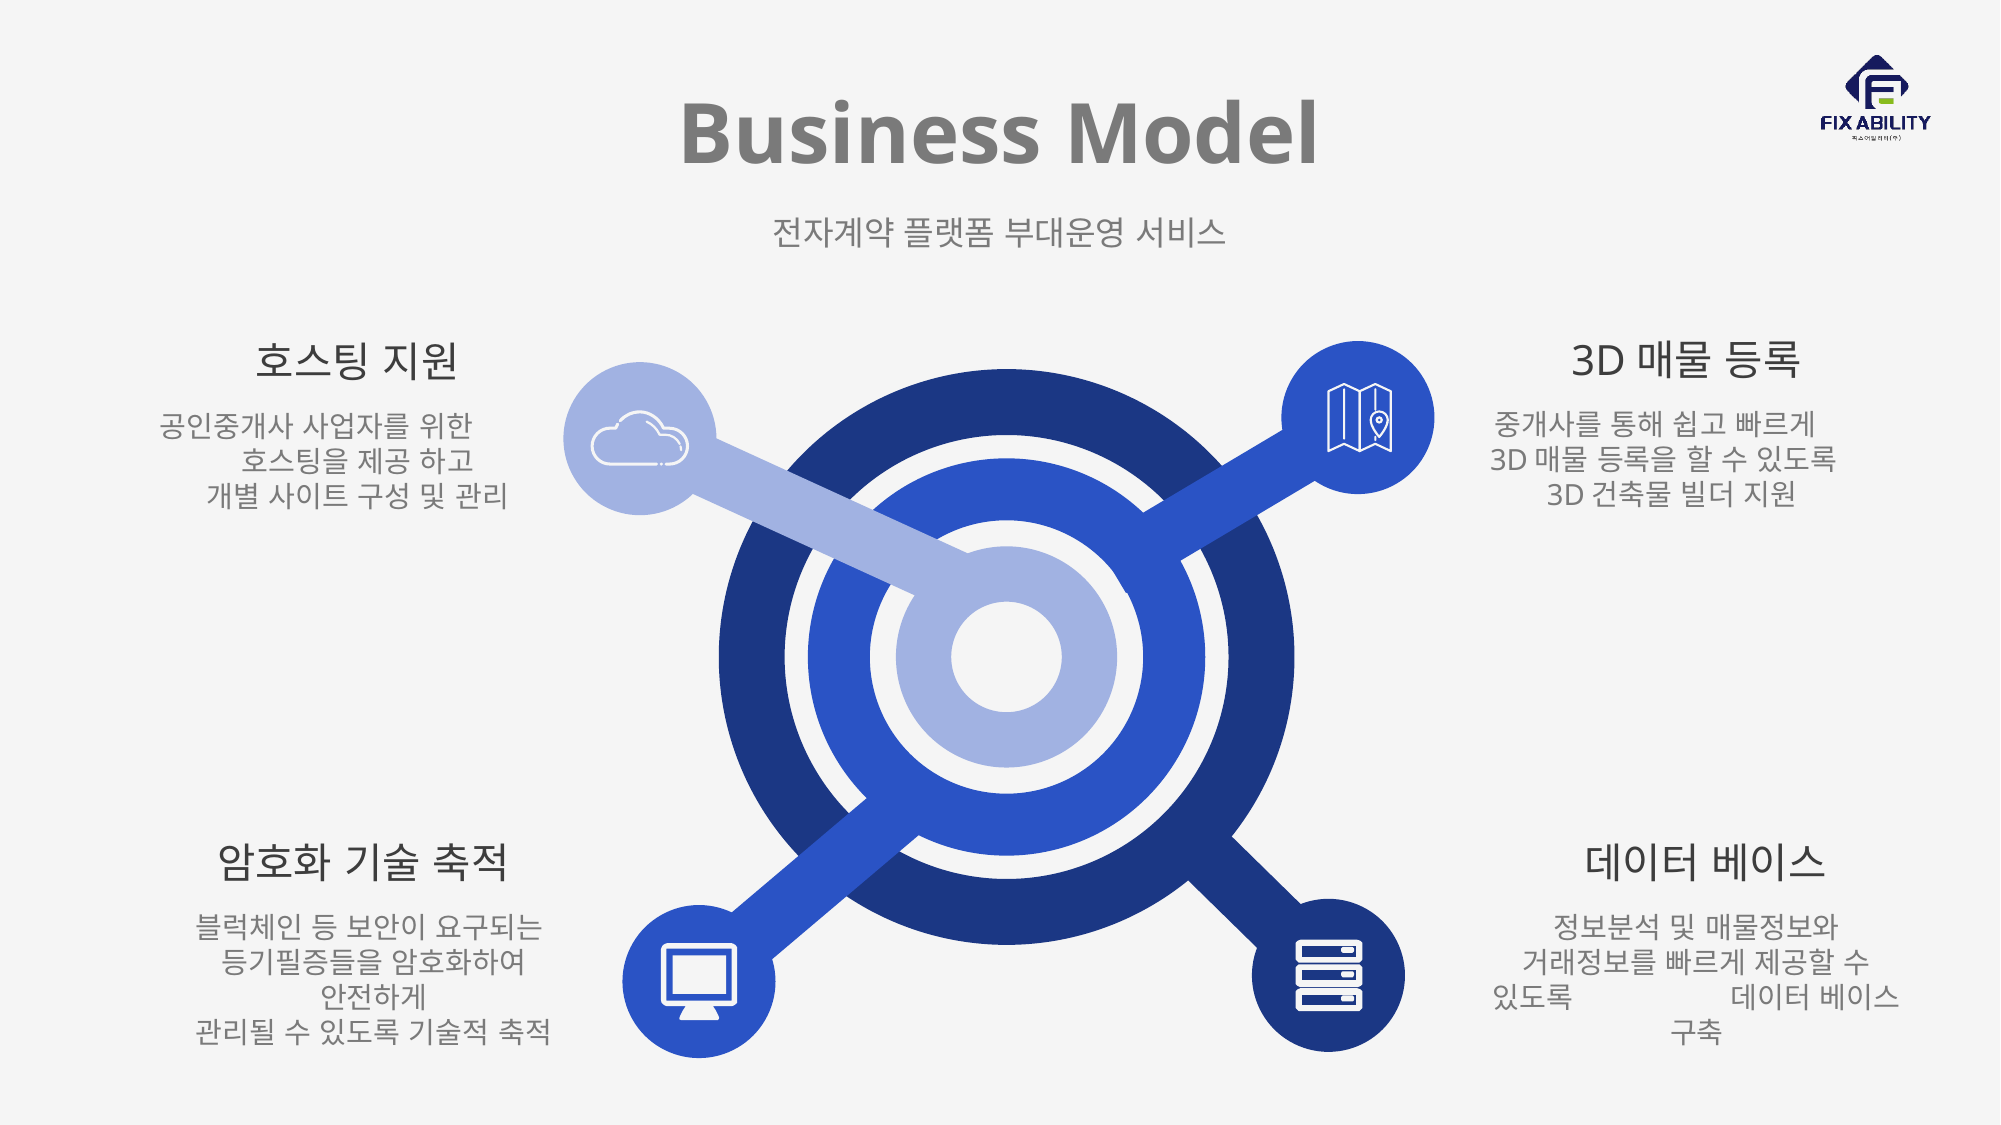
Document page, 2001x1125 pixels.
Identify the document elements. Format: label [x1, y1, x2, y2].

text_box [1327, 382, 1393, 453]
picture [1821, 54, 1931, 141]
text_box [590, 410, 690, 466]
text_box [149, 828, 599, 1024]
text_box [0, 0, 2000, 1125]
text_box [1472, 828, 1922, 1024]
text_box [1296, 940, 1362, 1011]
text_box [1472, 326, 1901, 521]
text_box [143, 328, 573, 523]
